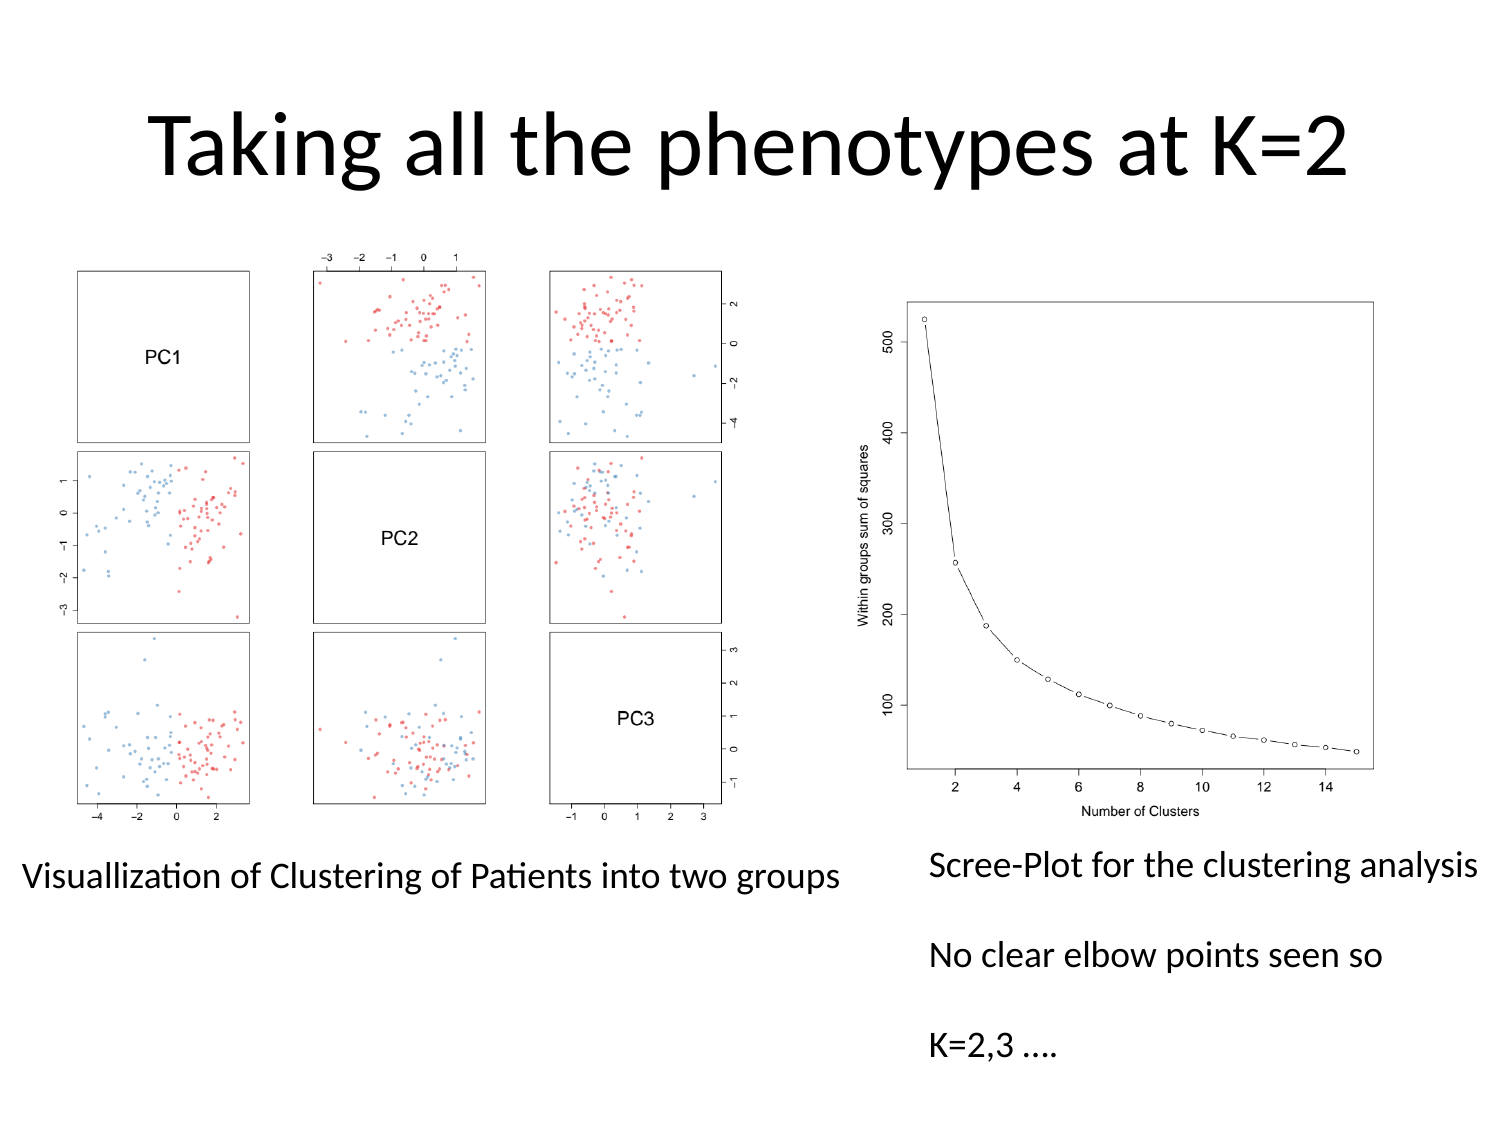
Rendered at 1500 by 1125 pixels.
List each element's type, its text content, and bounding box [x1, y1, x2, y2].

text_box Visuallization of Clustering of Patients into two groups [7, 852, 857, 904]
text_box Scree-Plot for the clustering analysis No clear elbow points seen so K=2,3 …. [914, 840, 1495, 1073]
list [0, 232, 953, 843]
title Taking all the phenotypes at K=2 [75, 45, 1425, 233]
picture [778, 238, 1500, 832]
